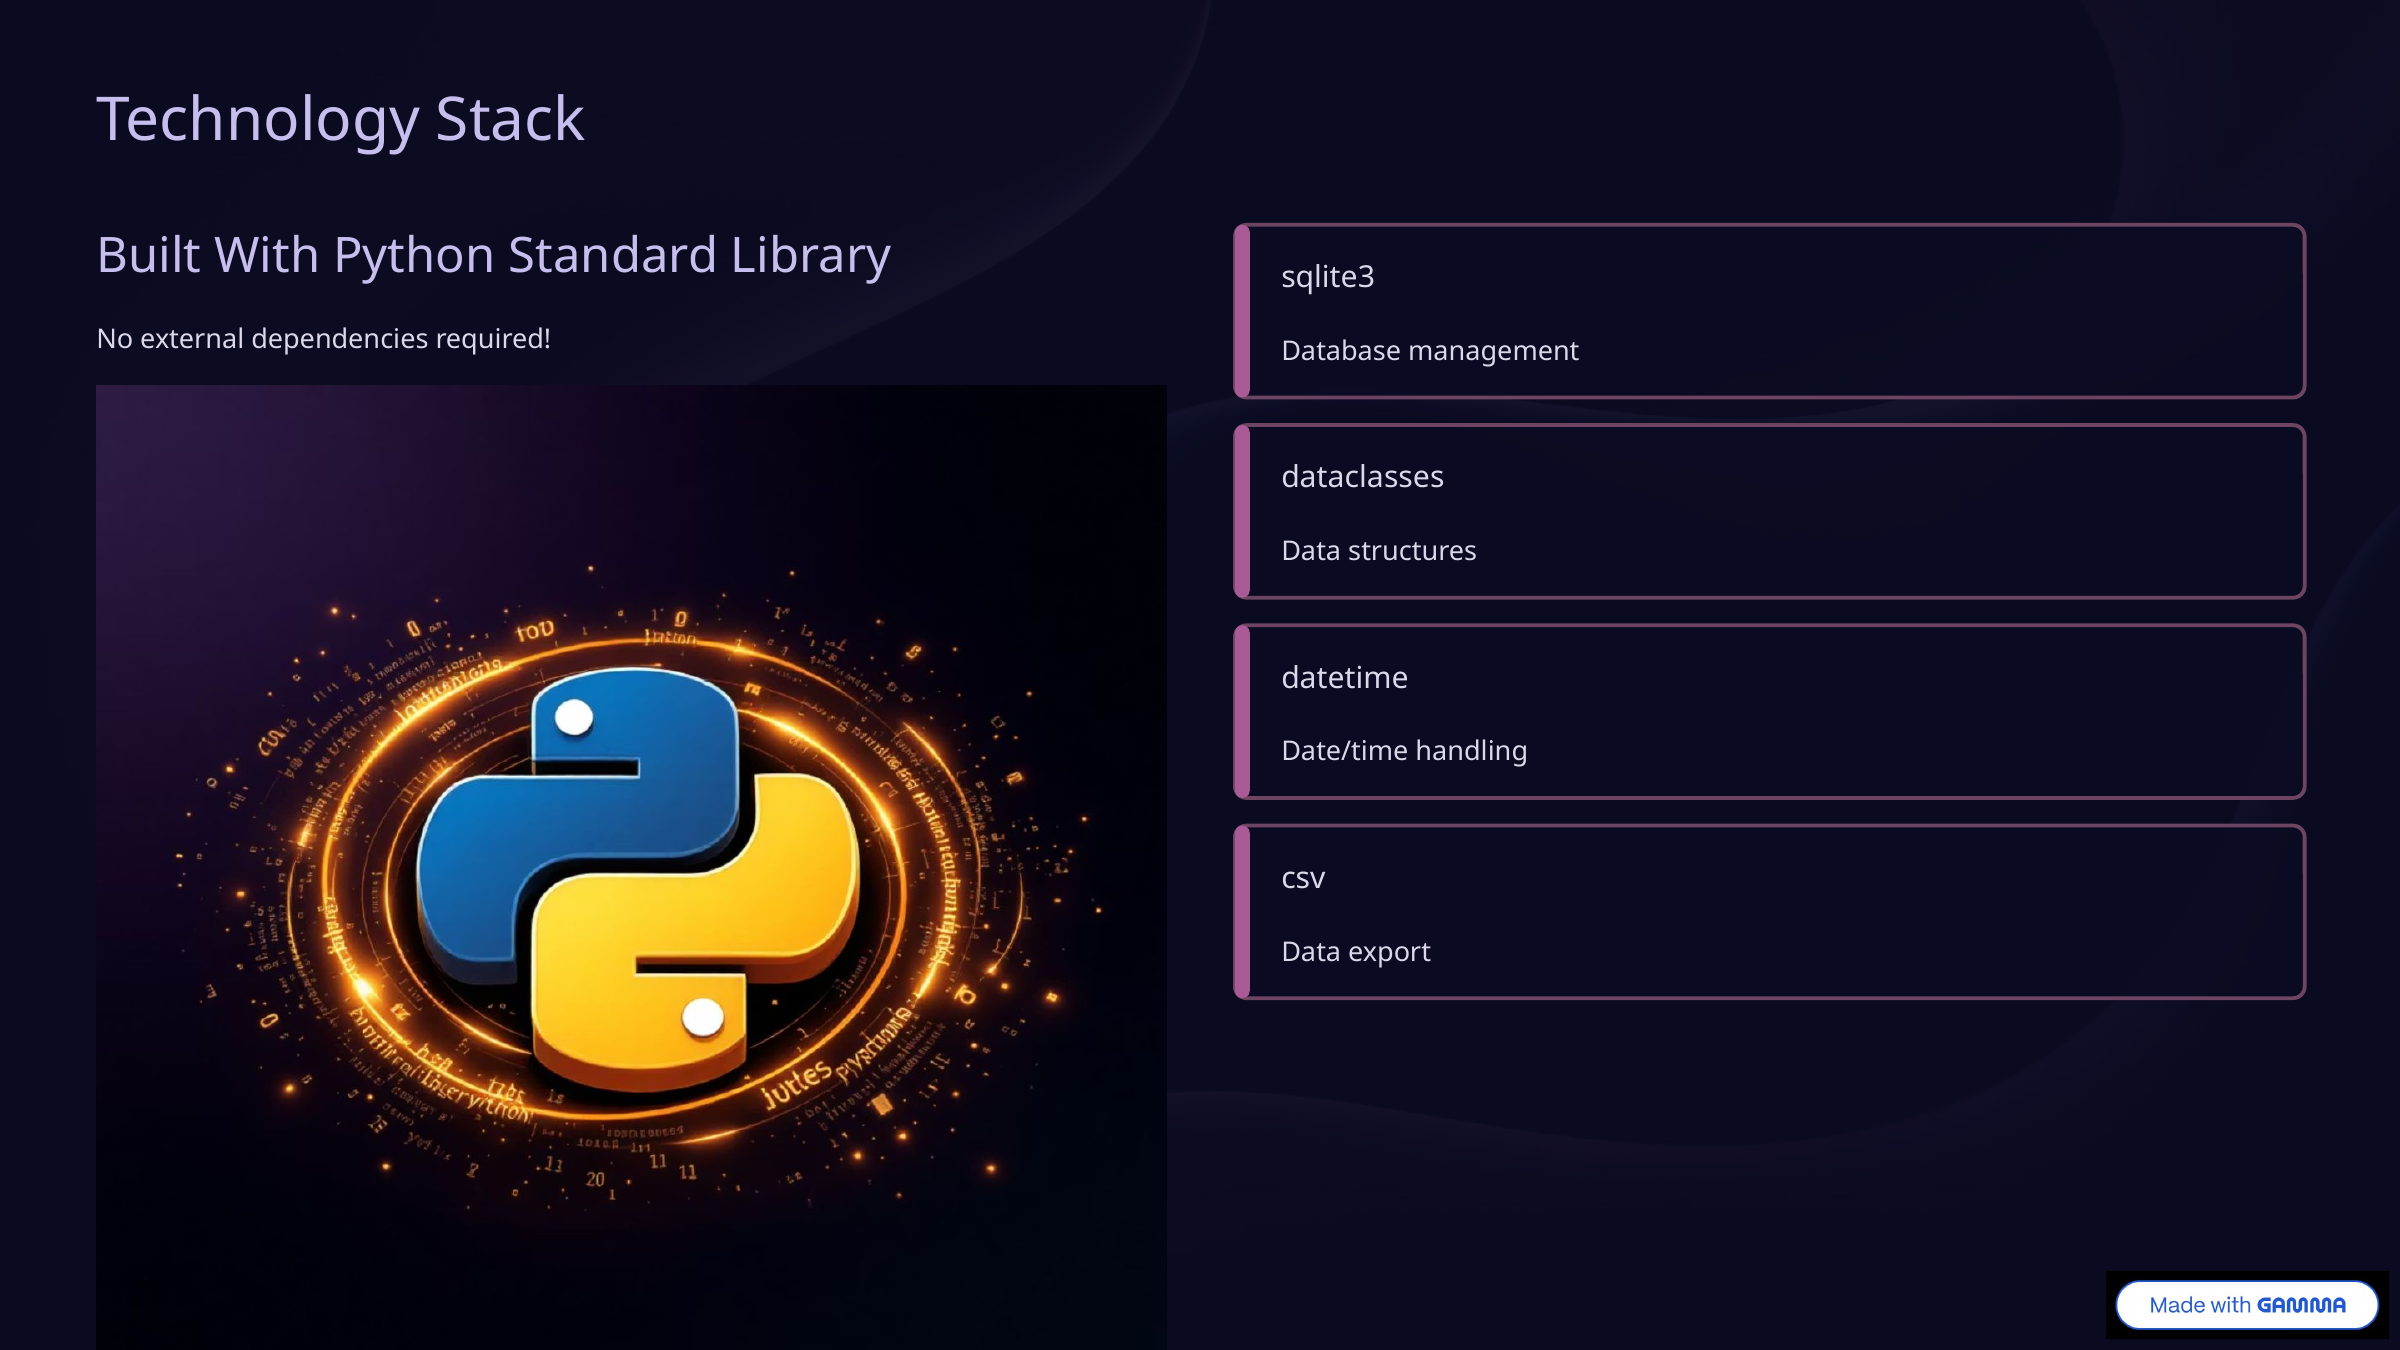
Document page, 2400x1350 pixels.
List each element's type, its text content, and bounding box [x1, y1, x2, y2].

text_box [1234, 825, 1250, 999]
text_box Data structures [1281, 522, 2274, 567]
text_box No external dependencies required! [96, 310, 1167, 355]
text_box [1246, 625, 2305, 798]
text_box Built With Python Standard Library [96, 221, 931, 283]
text_box dataclasses [1281, 456, 1588, 495]
text_box [1234, 224, 1250, 398]
text_box sqlite3 [1281, 256, 1588, 295]
text_box Database management [1281, 322, 2274, 367]
text_box datetime [1281, 656, 1588, 695]
text_box csv [1281, 856, 1588, 896]
text_box Date/time handling [1281, 722, 2274, 767]
text_box [1244, 825, 2305, 999]
picture [96, 385, 1167, 1350]
text_box [1234, 625, 1250, 798]
text_box [1246, 425, 2305, 598]
text_box Technology Stack [96, 75, 710, 153]
picture [2106, 1271, 2389, 1339]
text_box [1245, 224, 2305, 398]
text_box [1234, 425, 1250, 598]
text_box Data export [1281, 922, 2274, 967]
